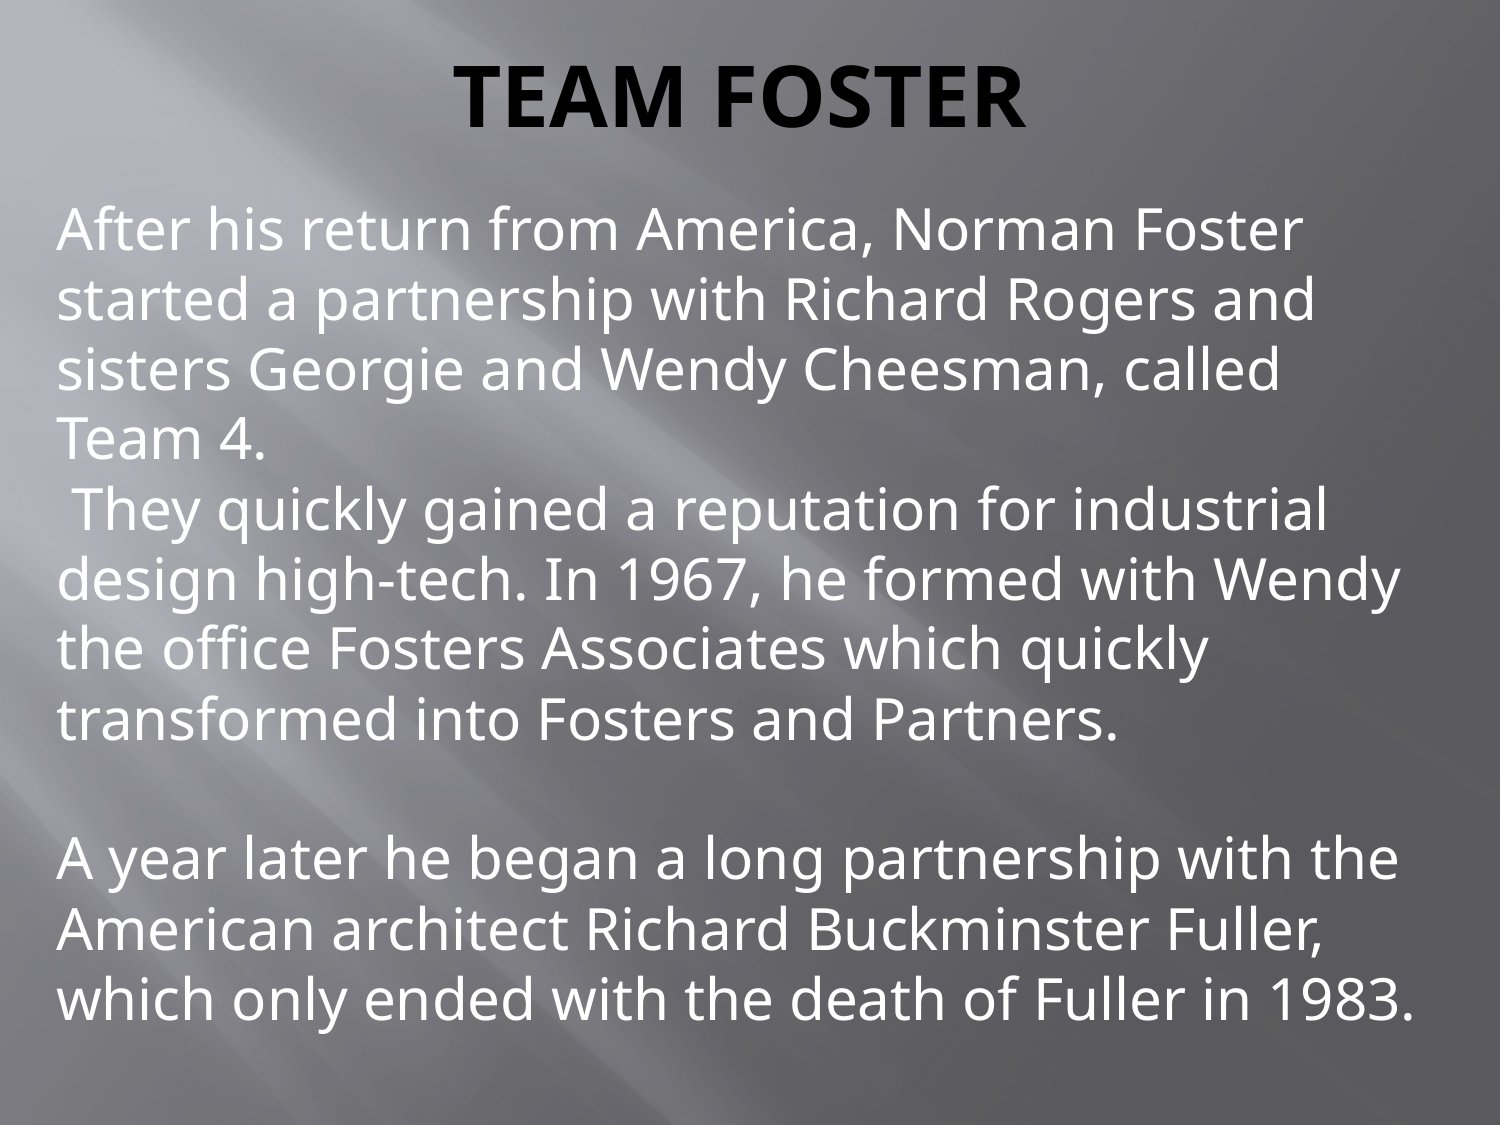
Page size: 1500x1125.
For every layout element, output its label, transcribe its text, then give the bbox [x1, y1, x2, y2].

text_box After his return from America, Norman Foster started a partnership with Richard Rogers and sisters Georgie and Wendy Cheesman, called Team 4. They quickly gained a reputation for industrial design high-tech. In 1967, he formed with Wendy the office Fosters Associates which quickly transformed into Fosters and Partners. A year later he began a long partnership with the American architect Richard Buckminster Fuller, which only ended with the death of Fuller in 1983. [41, 184, 1436, 1039]
title TEAM FOSTER [64, 0, 1415, 184]
